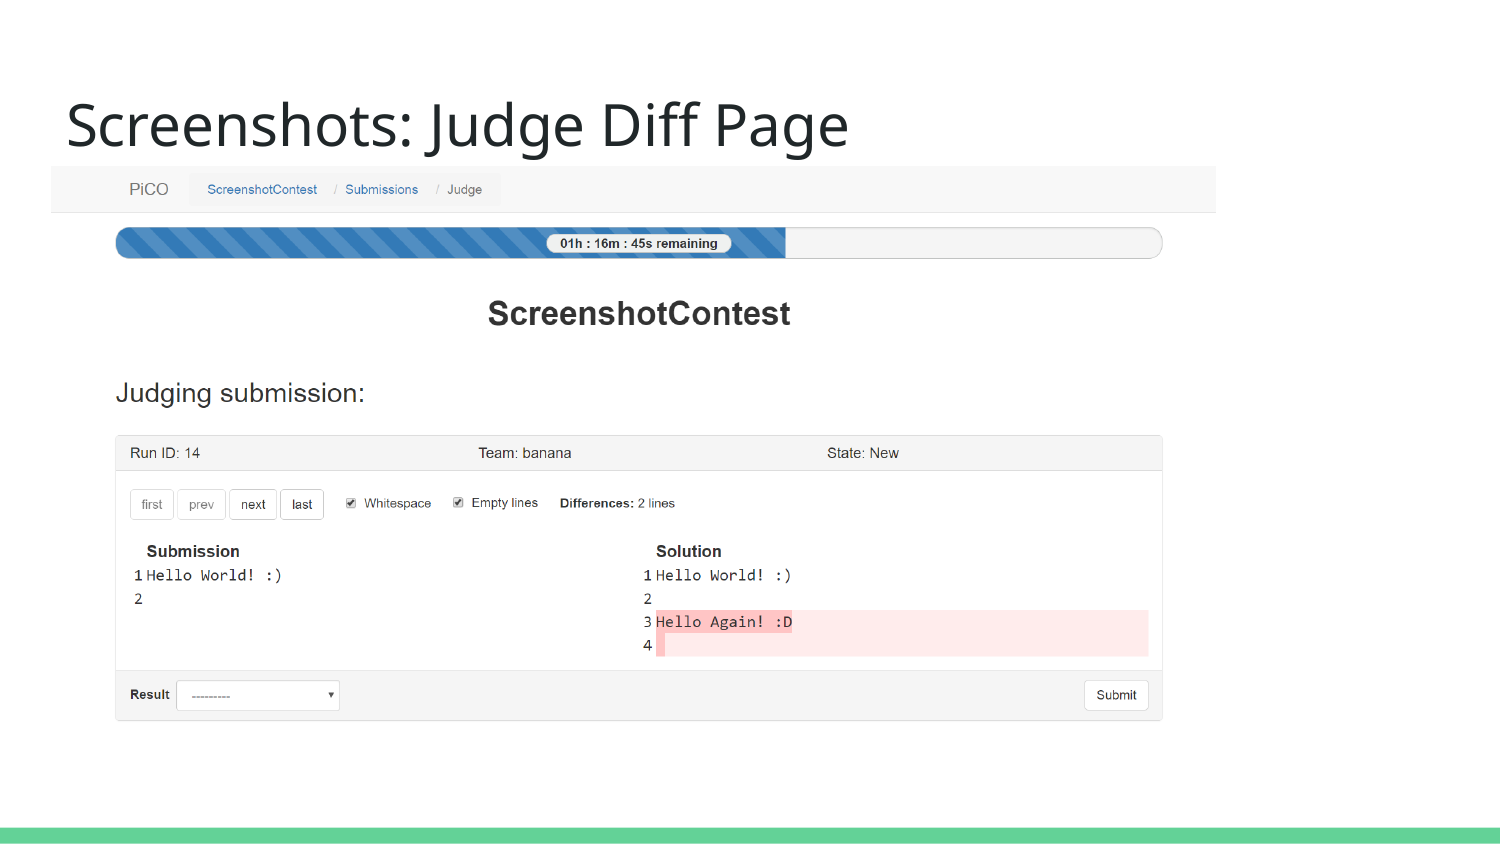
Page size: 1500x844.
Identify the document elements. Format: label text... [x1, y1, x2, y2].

title Screenshots: Judge Diff Page [51, 72, 1449, 167]
picture [50, 166, 1216, 822]
